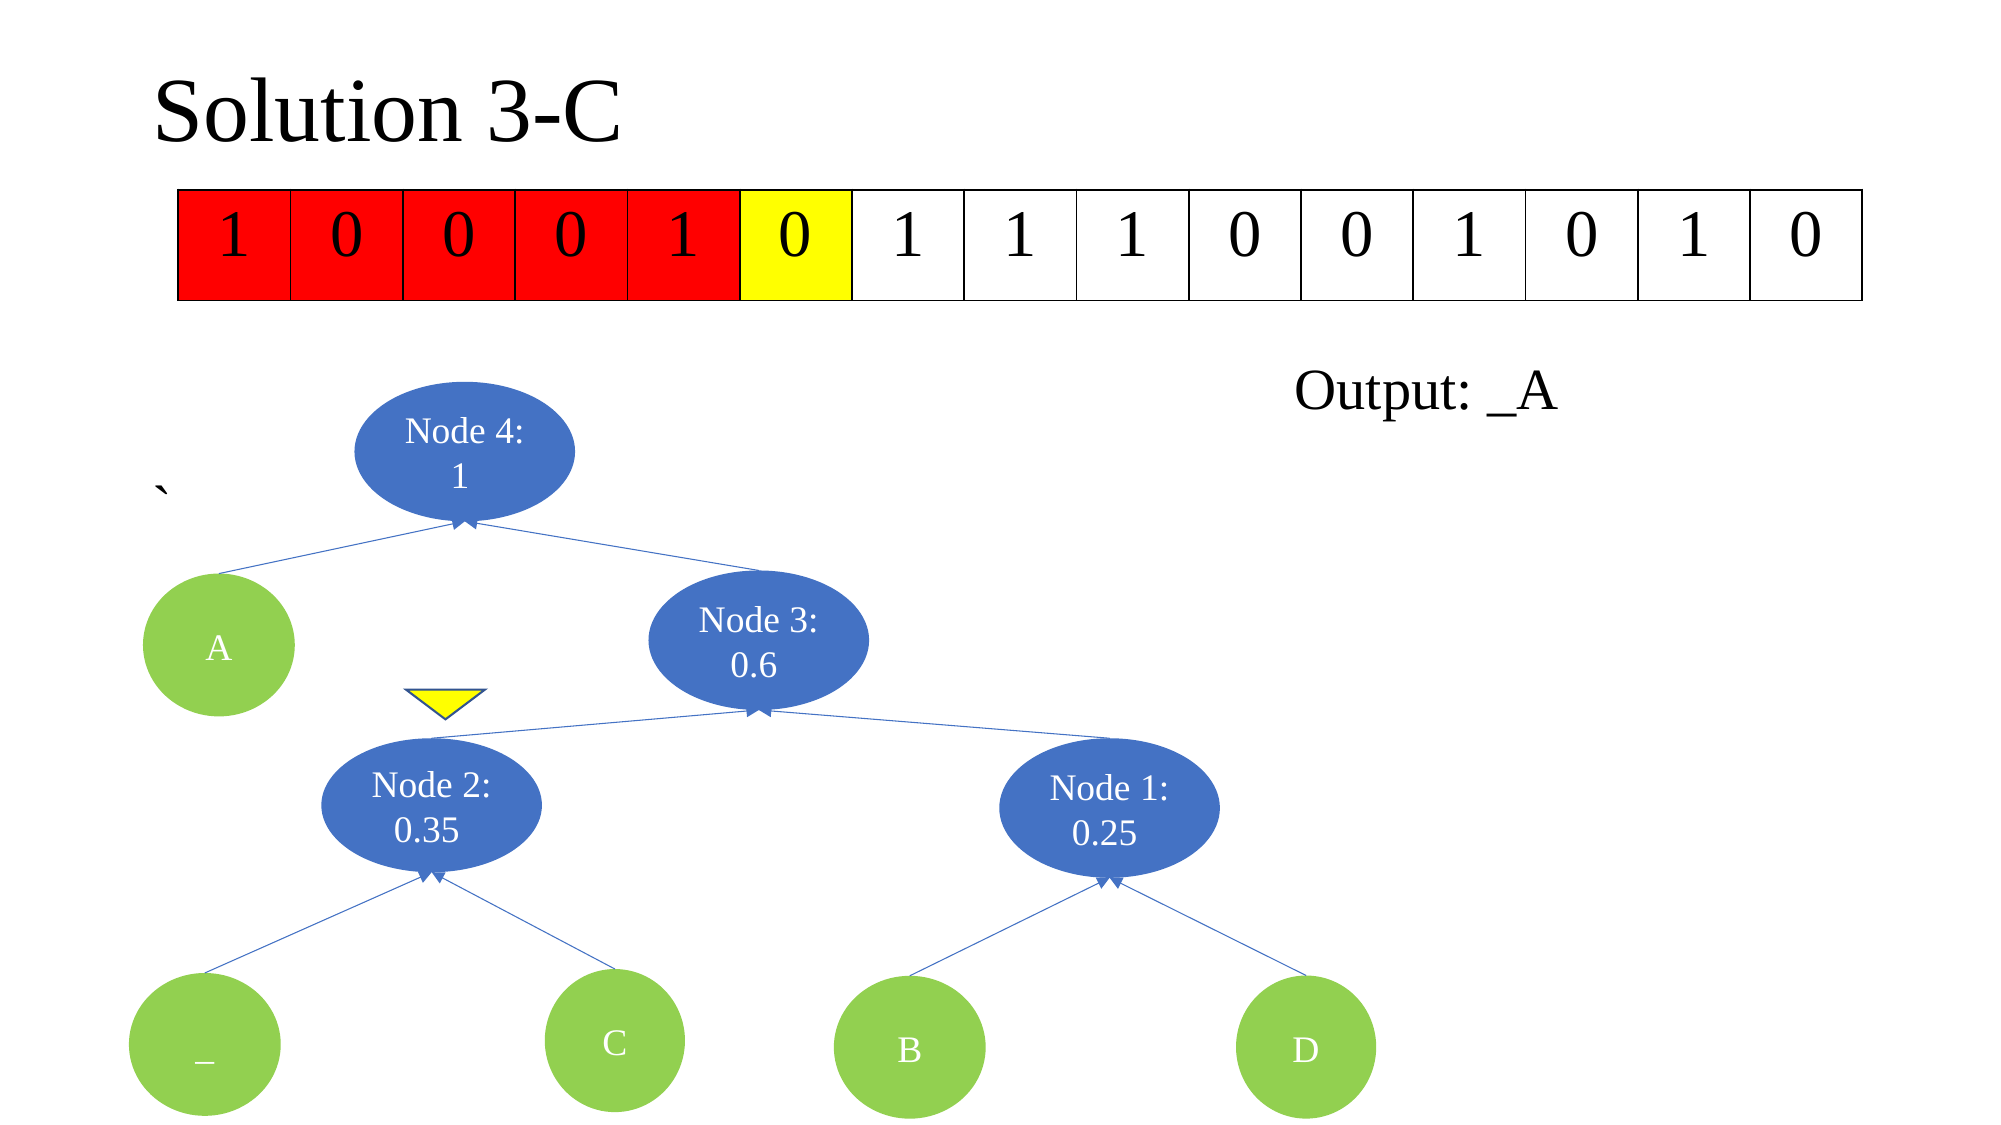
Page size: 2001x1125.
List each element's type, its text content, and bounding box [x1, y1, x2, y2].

list ` [137, 168, 2000, 1014]
table_header 0 [1526, 191, 1637, 300]
title Solution 3-C [137, 3, 1863, 168]
table_header 0 [1302, 191, 1412, 300]
table_header 0 [1751, 191, 1861, 300]
table_header 1 [1414, 191, 1525, 300]
text_box Output: _A [1279, 343, 1814, 429]
table_header 1 [628, 191, 739, 300]
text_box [128, 381, 1377, 1119]
table_header 1 [1639, 191, 1749, 300]
table_header 1 [853, 191, 963, 300]
table_header 0 [291, 191, 402, 300]
table_header 1 [1077, 191, 1188, 300]
table_header 0 [516, 191, 627, 300]
table_header 0 [404, 191, 514, 300]
table_header 0 [1190, 191, 1300, 300]
table_header 0 [741, 191, 851, 300]
table_header 1 [179, 191, 290, 300]
table_header 1 [965, 191, 1076, 300]
